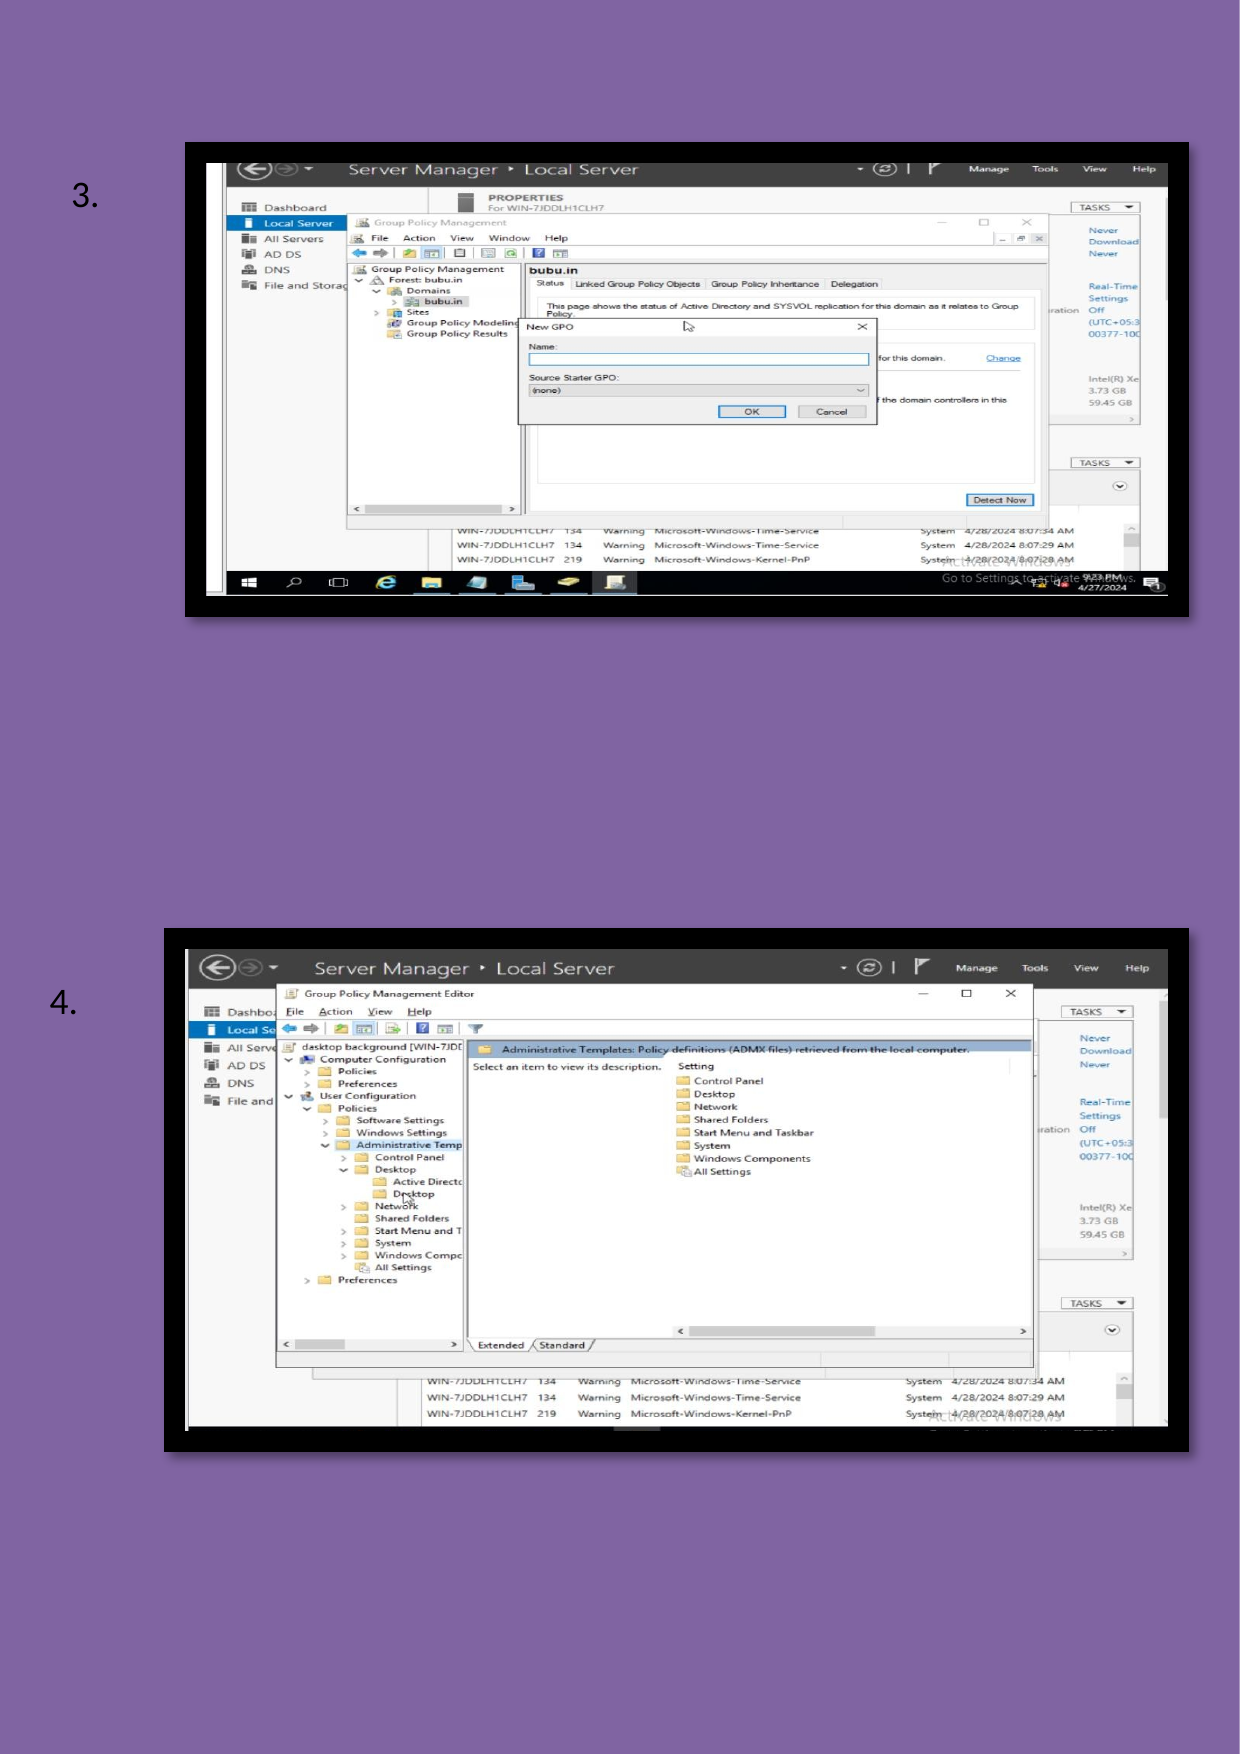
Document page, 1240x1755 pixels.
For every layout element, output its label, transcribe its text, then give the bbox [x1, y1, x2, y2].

text_box 3. [56, 163, 203, 223]
text_box 4. [34, 969, 179, 1030]
picture [205, 162, 1169, 597]
picture [184, 948, 1169, 1432]
